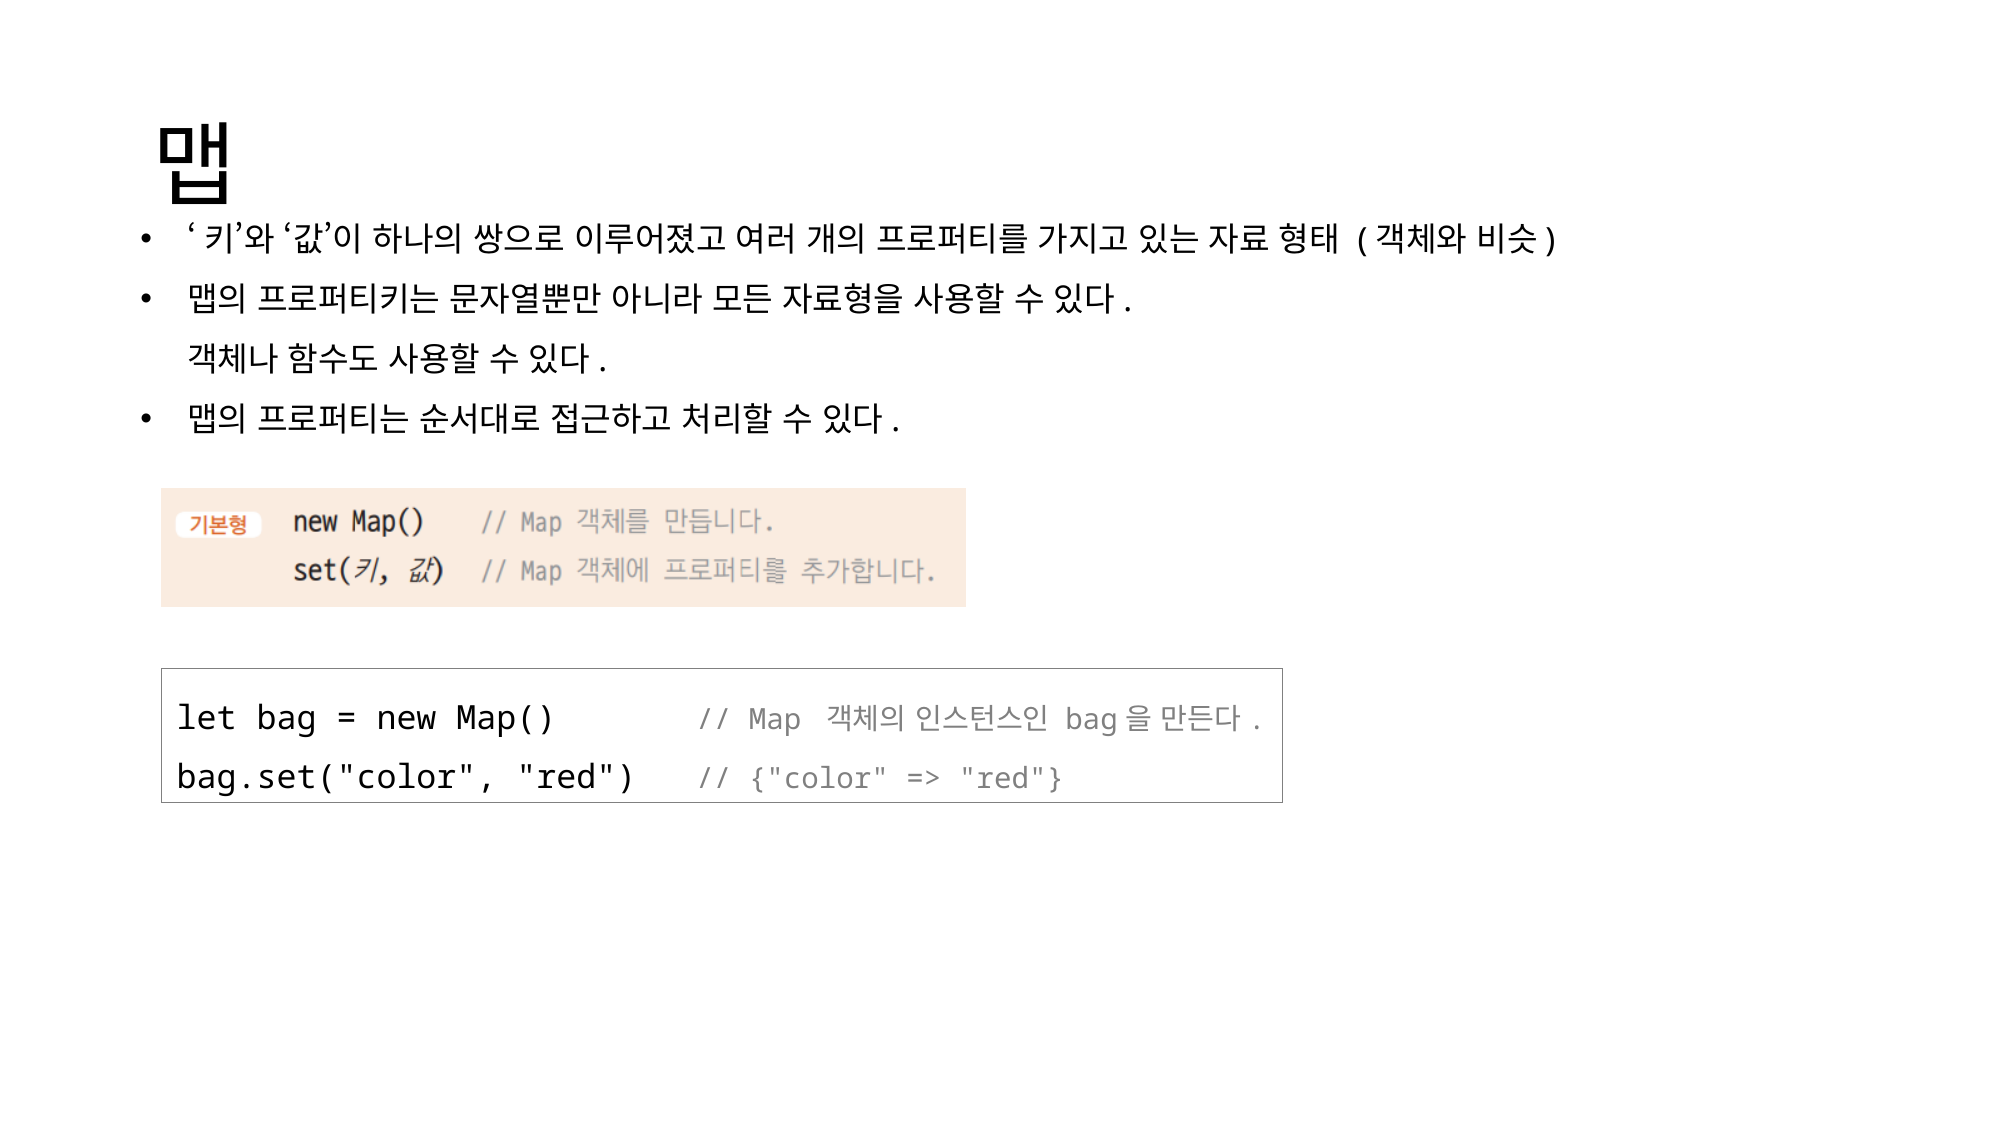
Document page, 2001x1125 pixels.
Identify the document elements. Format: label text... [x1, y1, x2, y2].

text_box let bag = new Map() // Map 객체의 인스턴스인 bag을 만든다. bag.set("color", "red") // {"color" => "red"} [161, 668, 1283, 803]
title 맵 [137, 59, 1863, 278]
picture [161, 488, 966, 608]
text_box ‘키’와 ‘값’이 하나의 쌍으로 이루어졌고 여러 개의 프로퍼티를 가지고 있는 자료 형태 (객체와 비슷) 맵의 프로퍼티키는 문자열뿐만 아니라 모든 자료형을 사용할 수 있다. 객체나 함수도 사용할 수 있다. 맵의 프로퍼티는 순서대로 접근하고 처리할 수 있다. [125, 190, 1835, 445]
